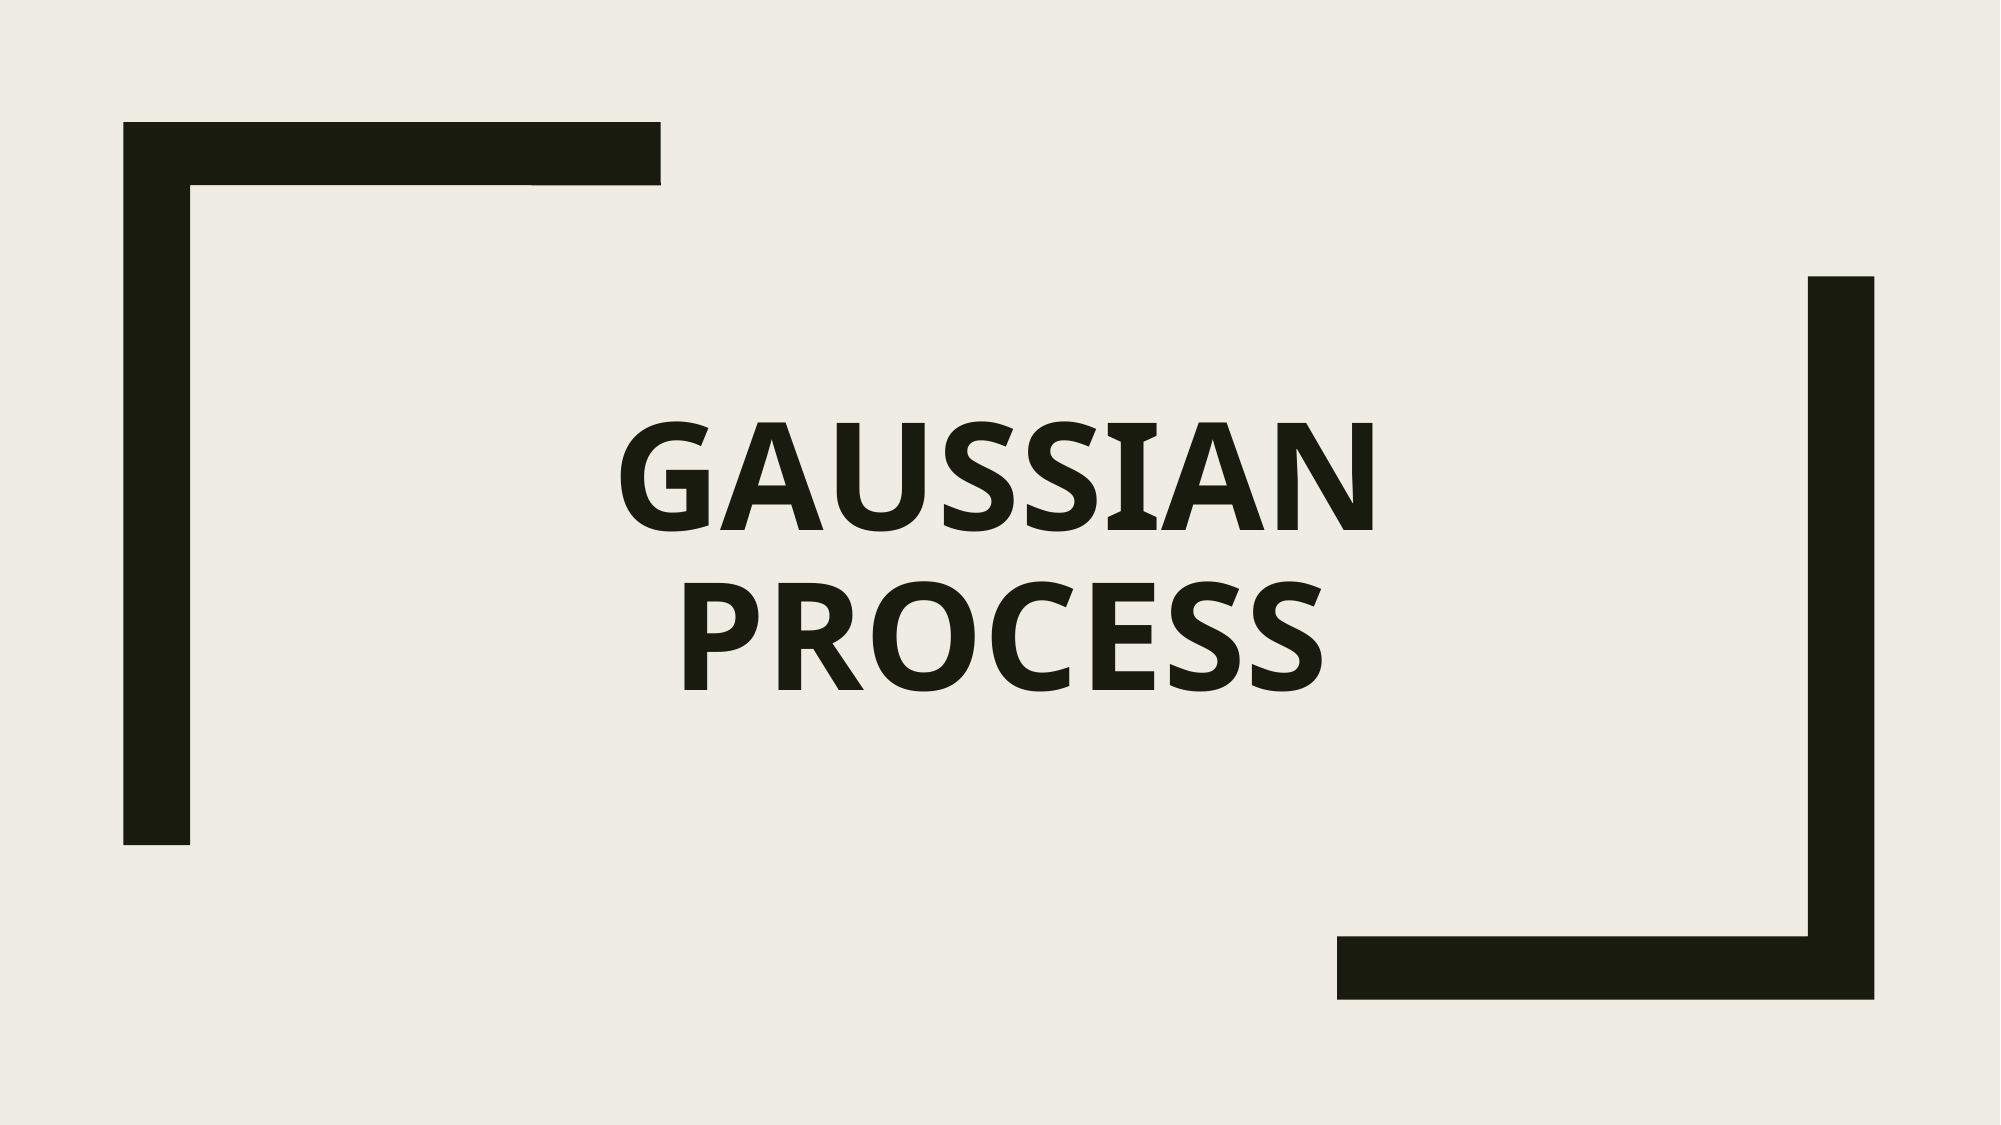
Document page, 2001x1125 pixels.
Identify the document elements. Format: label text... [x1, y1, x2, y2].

title Gaussian process [314, 293, 1686, 731]
